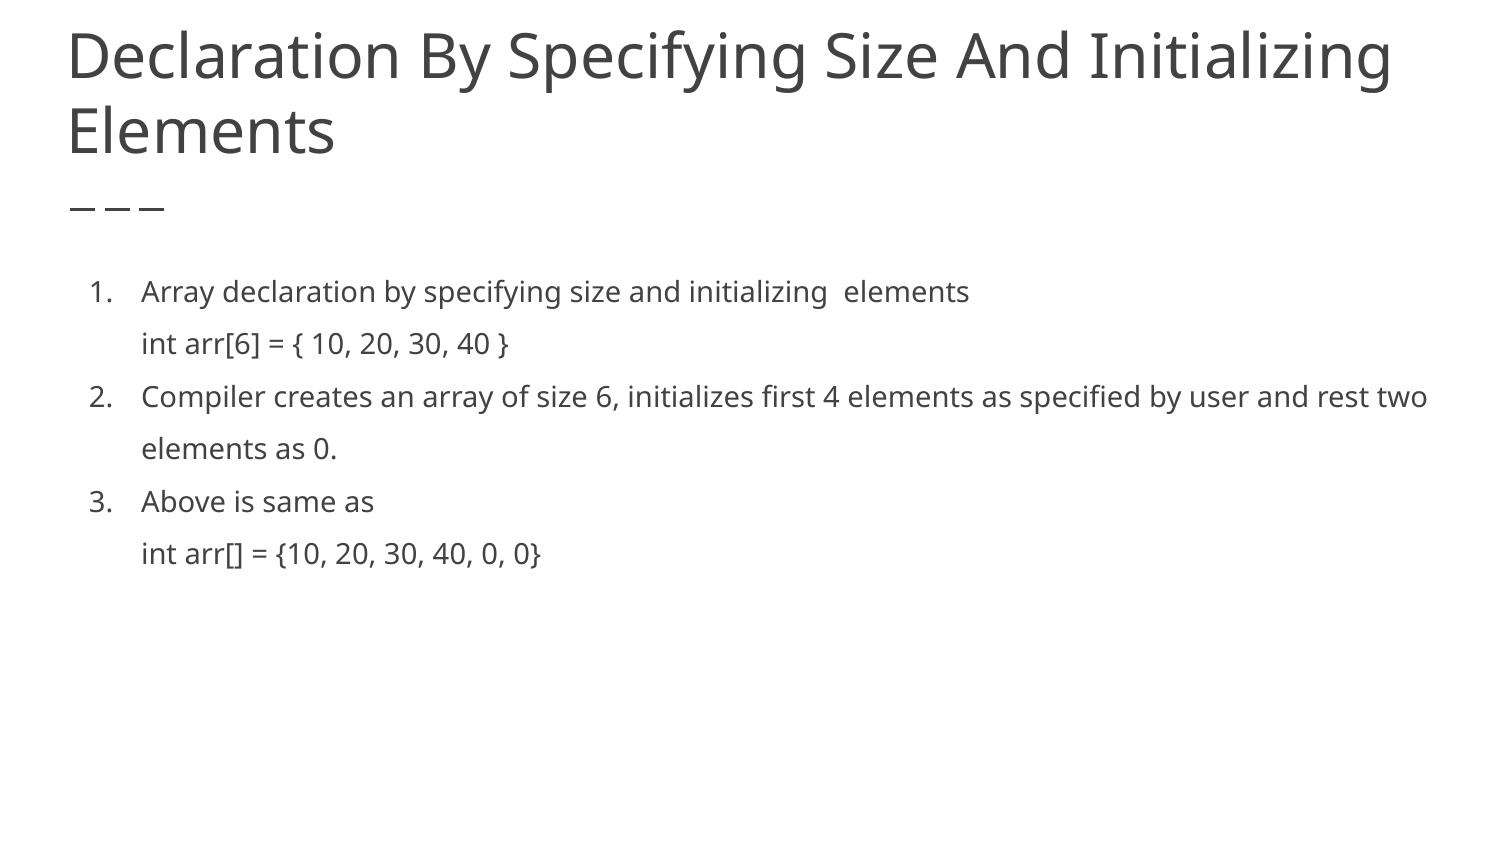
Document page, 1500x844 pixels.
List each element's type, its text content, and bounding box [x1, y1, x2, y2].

title Declaration By Specifying Size And Initializing Elements [51, 61, 1449, 182]
list Array declaration by specifying size and initializing elements int arr[6] = { 10, 20, 30, 40 } Compiler creates an array of size 6, initializes first 4 elements as specified by user and rest two elements as 0. Above is same as int arr[] = {10, 20, 30, 40, 0, 0} [51, 240, 1449, 750]
